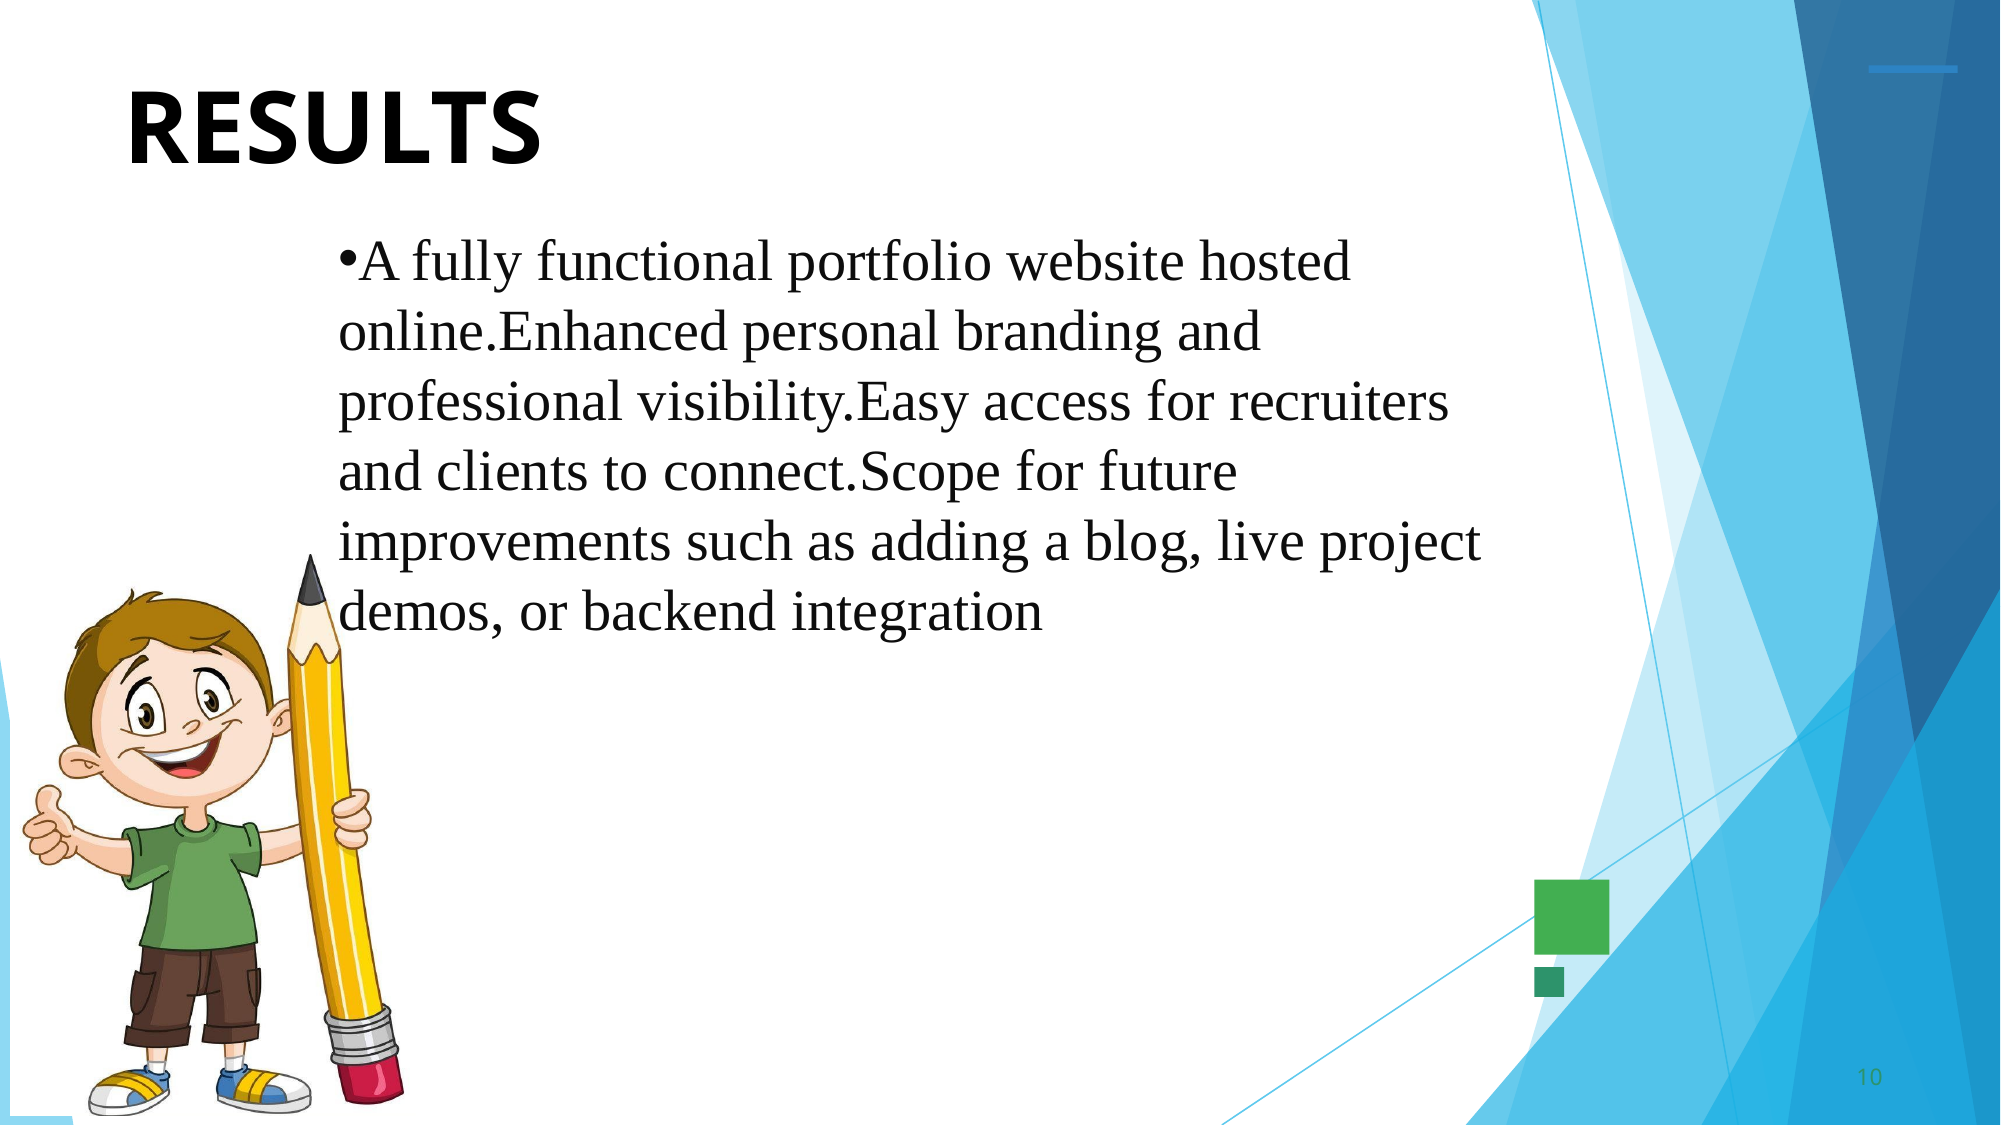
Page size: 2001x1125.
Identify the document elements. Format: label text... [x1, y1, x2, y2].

text_box A fully functional portfolio website hosted online.Enhanced personal branding and professional visibility.Easy access for recruiters and clients to connect.Scope for future improvements such as adding a blog, live project demos, or backend integration [323, 214, 1550, 650]
text_box [1534, 967, 1565, 997]
text_box 10 [1849, 1061, 1888, 1095]
text_box [1877, 65, 1958, 73]
text_box [1534, 879, 1610, 955]
title RESULTS [123, 63, 1877, 188]
picture [10, 554, 416, 1116]
